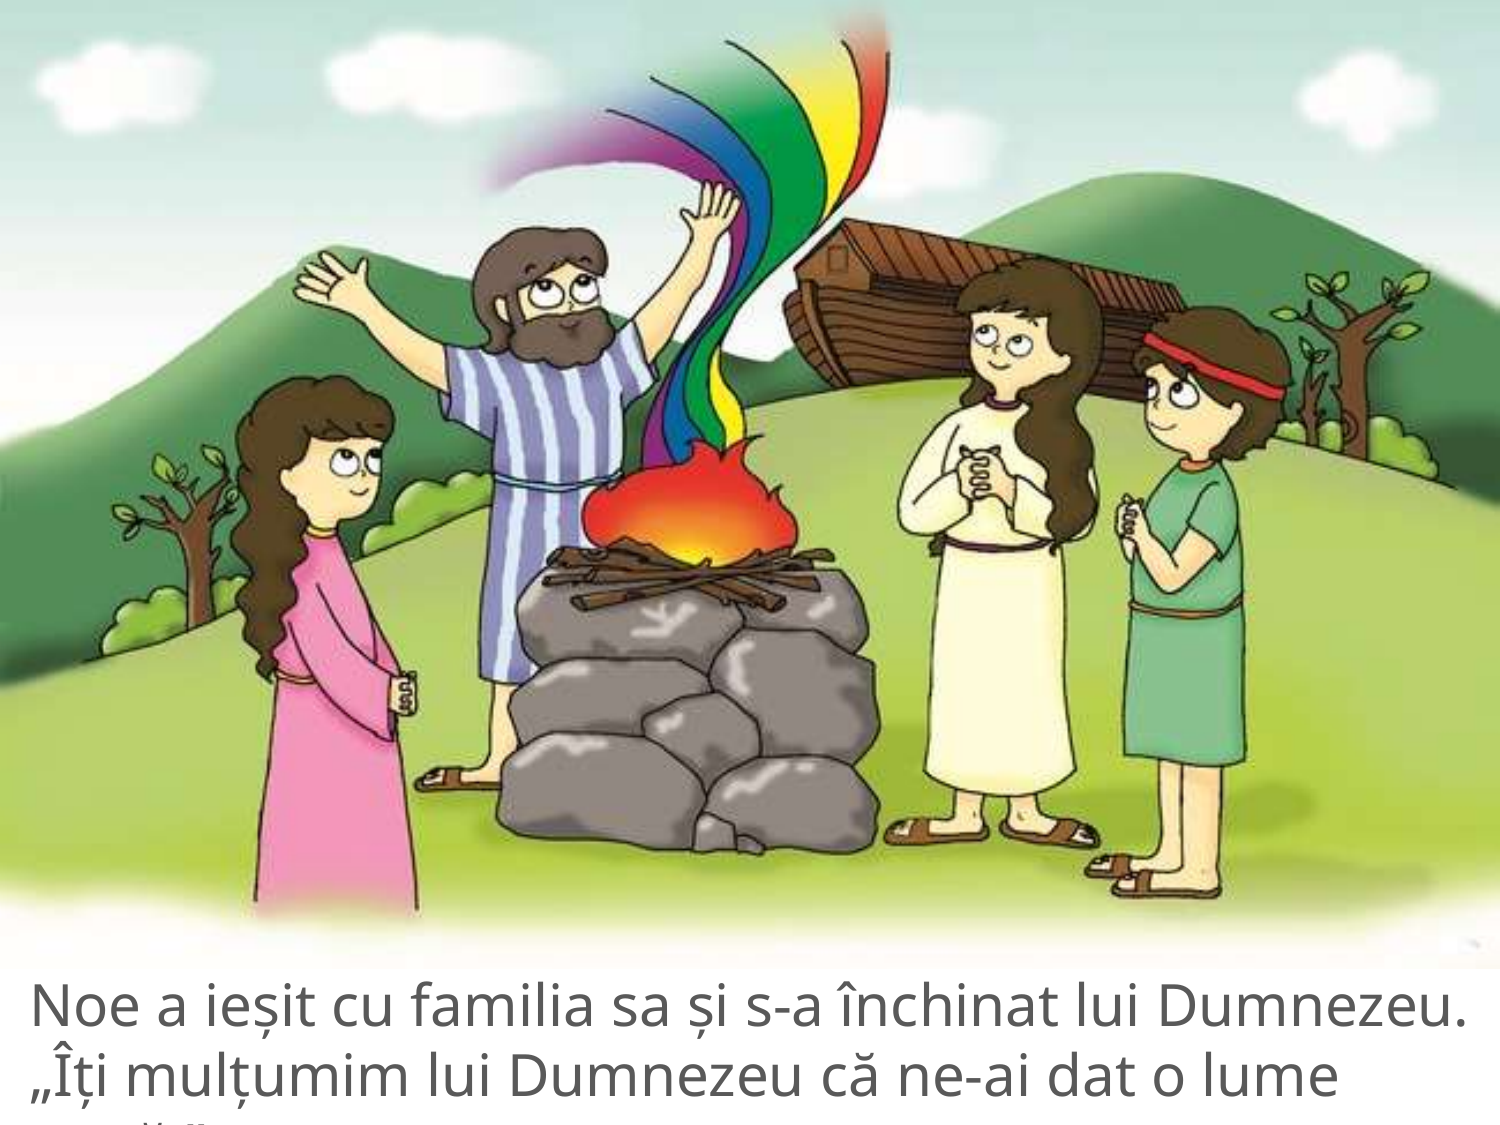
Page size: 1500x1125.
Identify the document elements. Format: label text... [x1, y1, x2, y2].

picture [0, 0, 1500, 969]
text_box Noe a ieșit cu familia sa și s-a închinat lui Dumnezeu. „Îți mulțumim lui Dumnezeu că ne-ai dat o lume nouă.” [14, 975, 1500, 1125]
